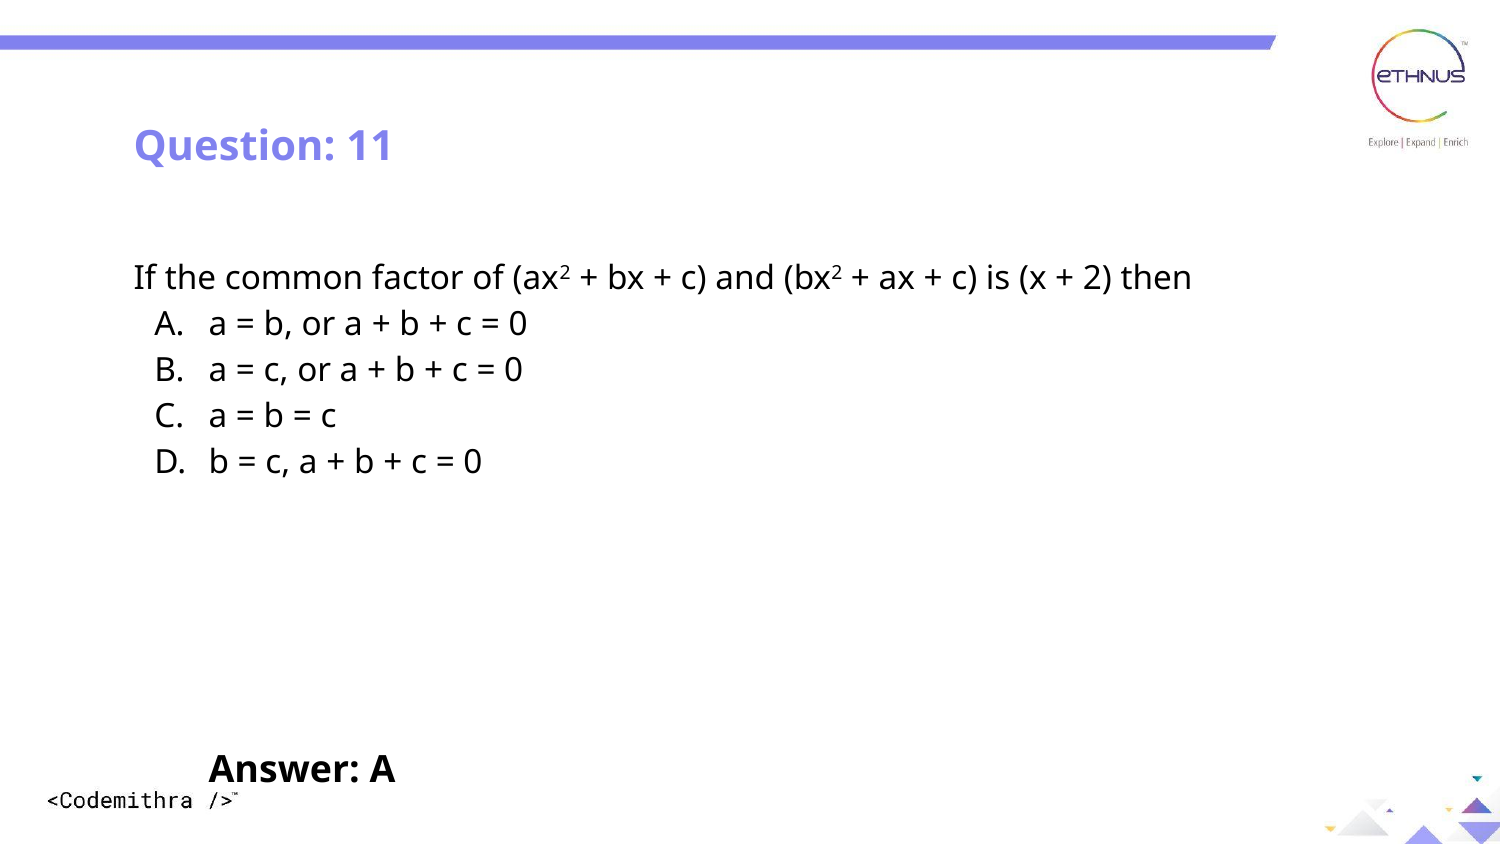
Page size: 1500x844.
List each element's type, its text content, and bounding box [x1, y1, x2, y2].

picture [0, 1, 1500, 844]
list If the common factor of (ax2 + bx + c) and (bx2 + ax + c) is (x + 2) then a = b, or a + b + c = 0 a = c, or a + b + c = 0 a = b = c b = c, a + b + c = 0 Answer: A [118, 235, 1431, 687]
text_box Question: 11 [118, 103, 611, 184]
